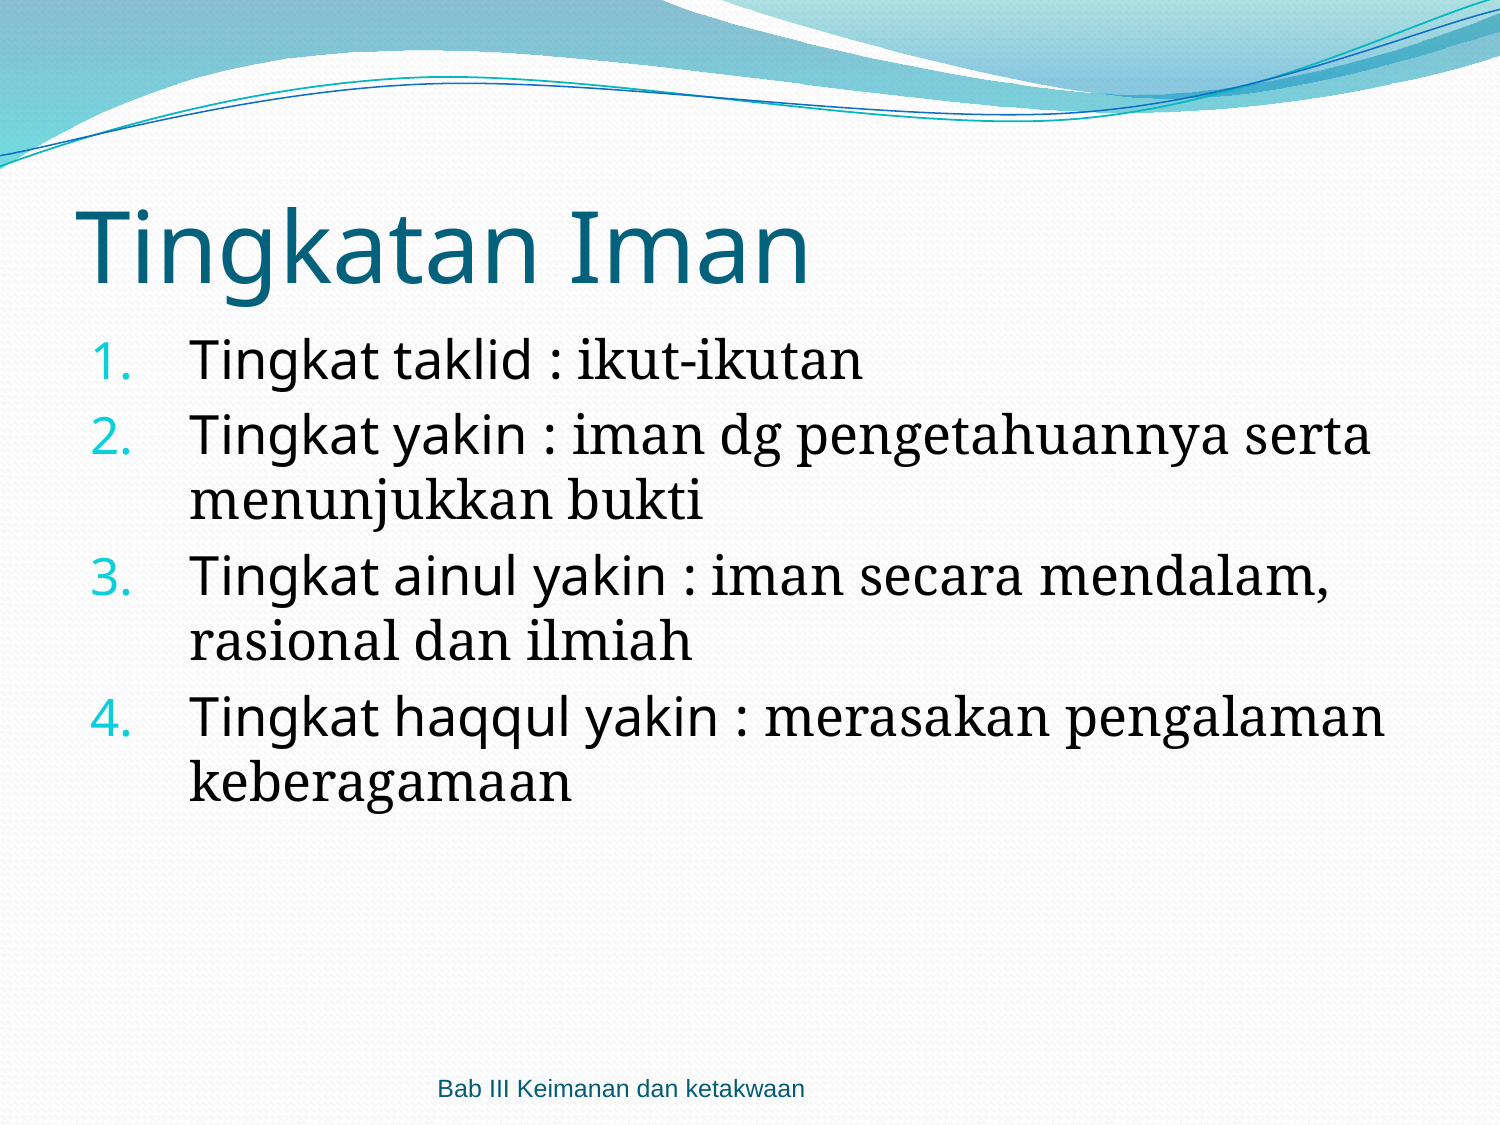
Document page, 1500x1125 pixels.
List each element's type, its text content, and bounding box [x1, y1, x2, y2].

list Tingkat taklid : ikut-ikutan Tingkat yakin : iman dg pengetahuannya serta menunjukkan bukti Tingkat ainul yakin : iman secara mendalam, rasional dan ilmiah Tingkat haqqul yakin : merasakan pengalaman keberagamaan [74, 317, 1426, 1038]
title Tingkatan Iman [74, 115, 1426, 304]
footer Bab III Keimanan dan ketakwaan [437, 1042, 988, 1103]
